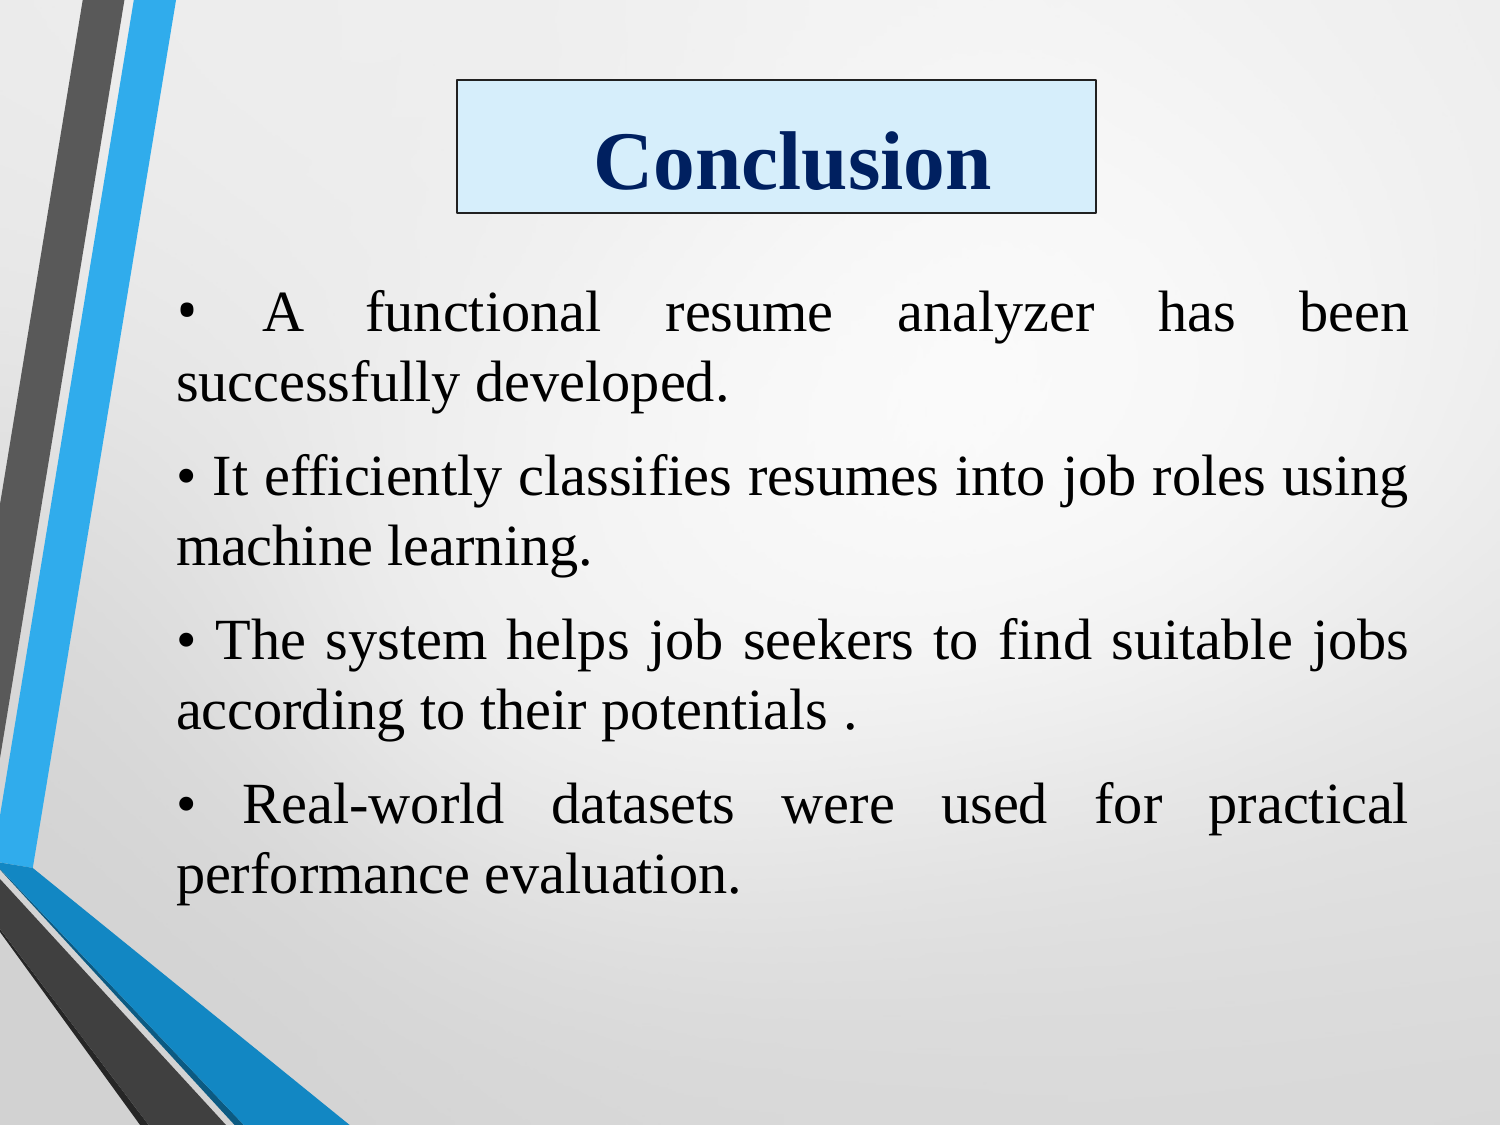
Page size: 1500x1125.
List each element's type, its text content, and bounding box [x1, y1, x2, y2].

title Conclusion [161, 75, 1425, 193]
list • A functional resume analyzer has been successfully developed. • It efficiently classifies resumes into job roles using machine learning. • The system helps job seekers to find suitable jobs according to their potentials . • Real-world datasets were used for practical performance evaluation. [161, 193, 1425, 985]
